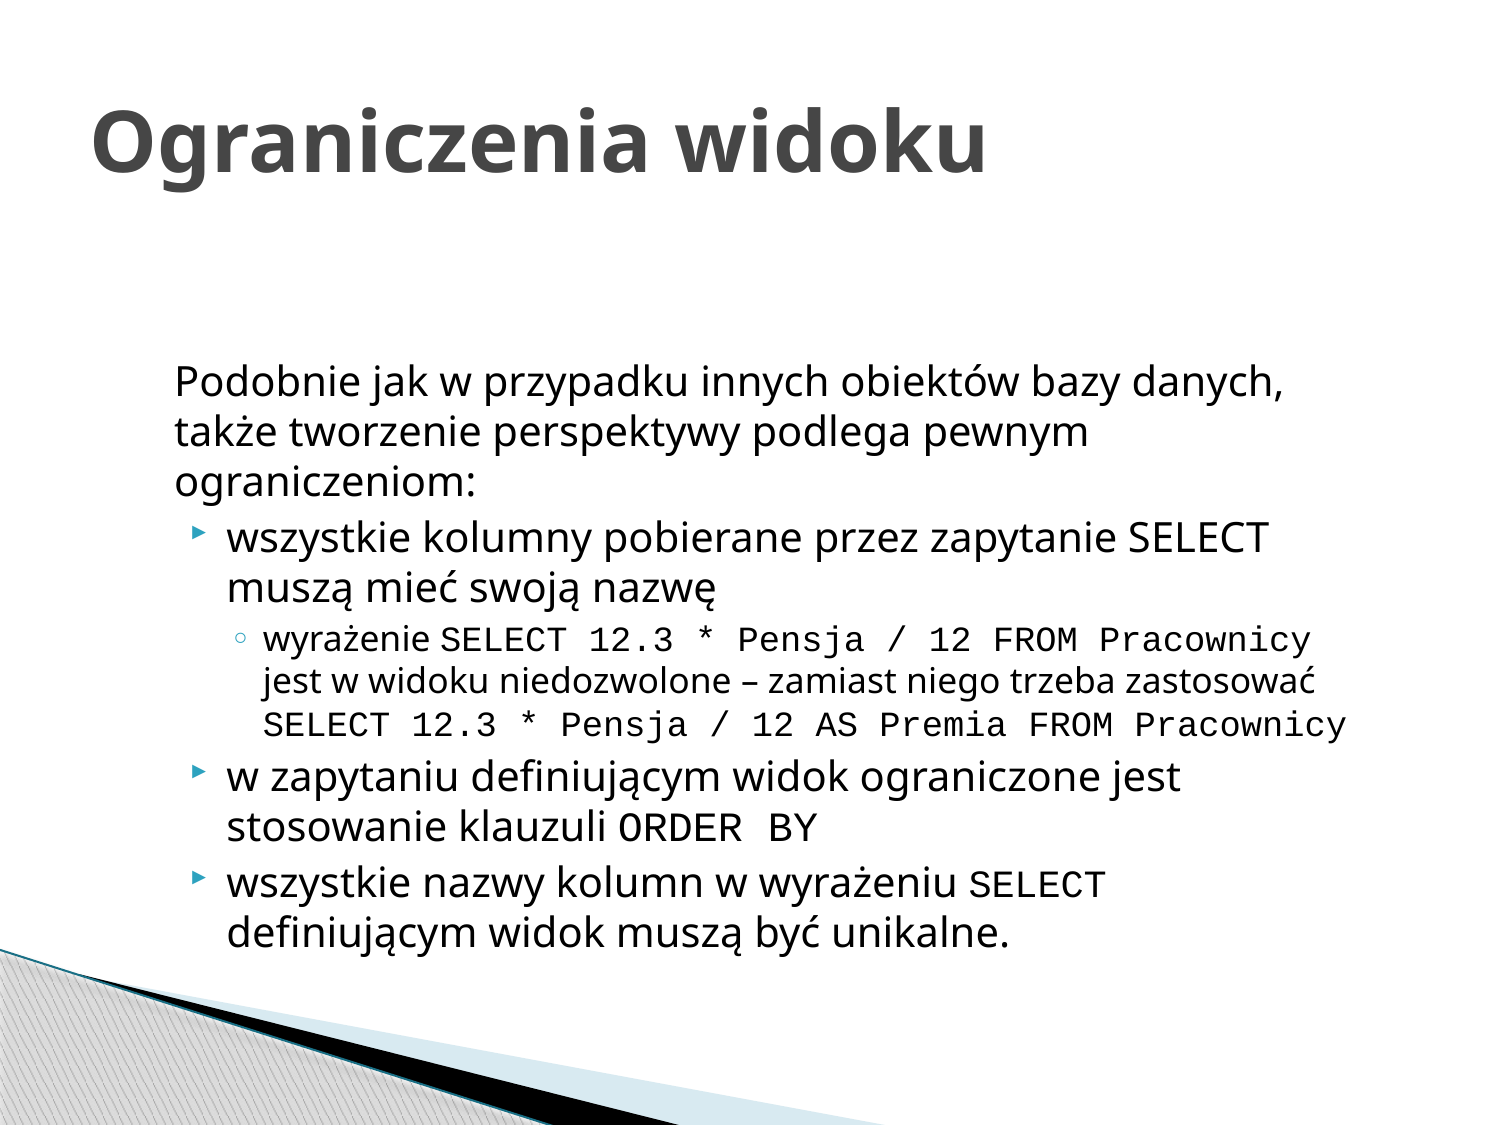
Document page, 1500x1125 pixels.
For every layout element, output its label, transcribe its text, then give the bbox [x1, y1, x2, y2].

list Podobnie jak w przypadku innych obiektów bazy danych, także tworzenie perspektywy podlega pewnym ograniczeniom: wszystkie kolumny pobierane przez zapytanie SELECT muszą mieć swoją nazwę wyrażenie SELECT 12.3 * Pensja / 12 FROM Pracownicy jest w widoku niedozwolone – zamiast niego trzeba zastosować SELECT 12.3 * Pensja / 12 AS Premia FROM Pracownicy w zapytaniu definiującym widok ograniczone jest stosowanie klauzuli ORDER BY wszystkie nazwy kolumn w wyrażeniu SELECT definiującym widok muszą być unikalne. [159, 347, 1365, 1012]
title Ograniczenia widoku [75, 45, 1425, 233]
